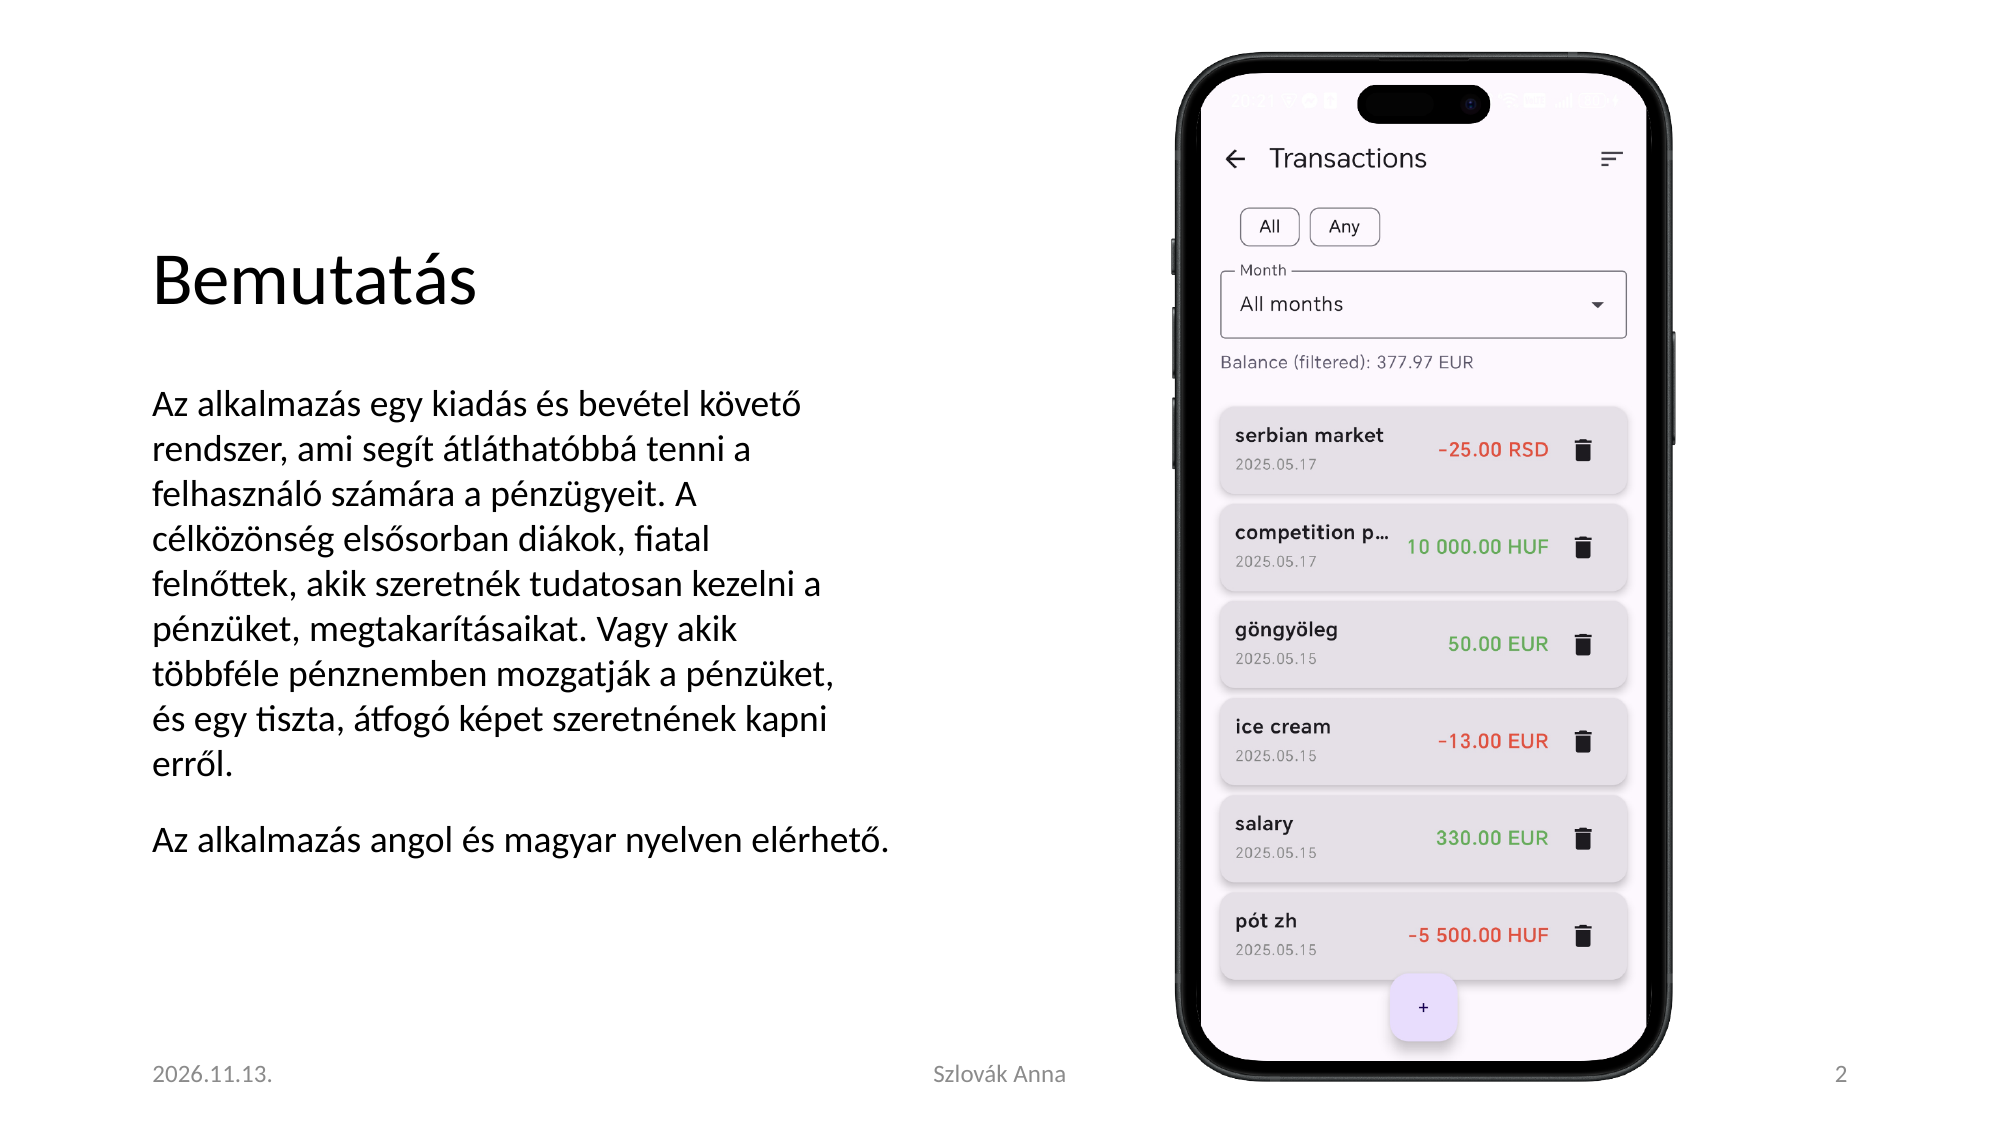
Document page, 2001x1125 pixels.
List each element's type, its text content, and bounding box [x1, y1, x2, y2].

text_box Bemutatás [137, 222, 1079, 328]
slide_number 2025. 05. 17. [137, 1042, 588, 1103]
footer Szlovák Anna [662, 1042, 1153, 1103]
picture [1153, 30, 1694, 1103]
text_box Az alkalmazás angol és magyar nyelven elérhető. [137, 807, 914, 868]
slide_number 2 [1694, 1042, 1863, 1103]
text_box Az alkalmazás egy kiadás és bevétel követő rendszer, ami segít átláthatóbbá tenni a felhasználó számára a pénzügyeit. A célközönség elsősorban diákok, fiatal felnőttek, akik szeretnék tudatosan kezelni a pénzüket, megtakarításaikat. Vagy akik többféle pénznemben mozgatják a pénzüket, és egy tiszta, átfogó képet szeretnének kapni erről. [137, 371, 873, 791]
